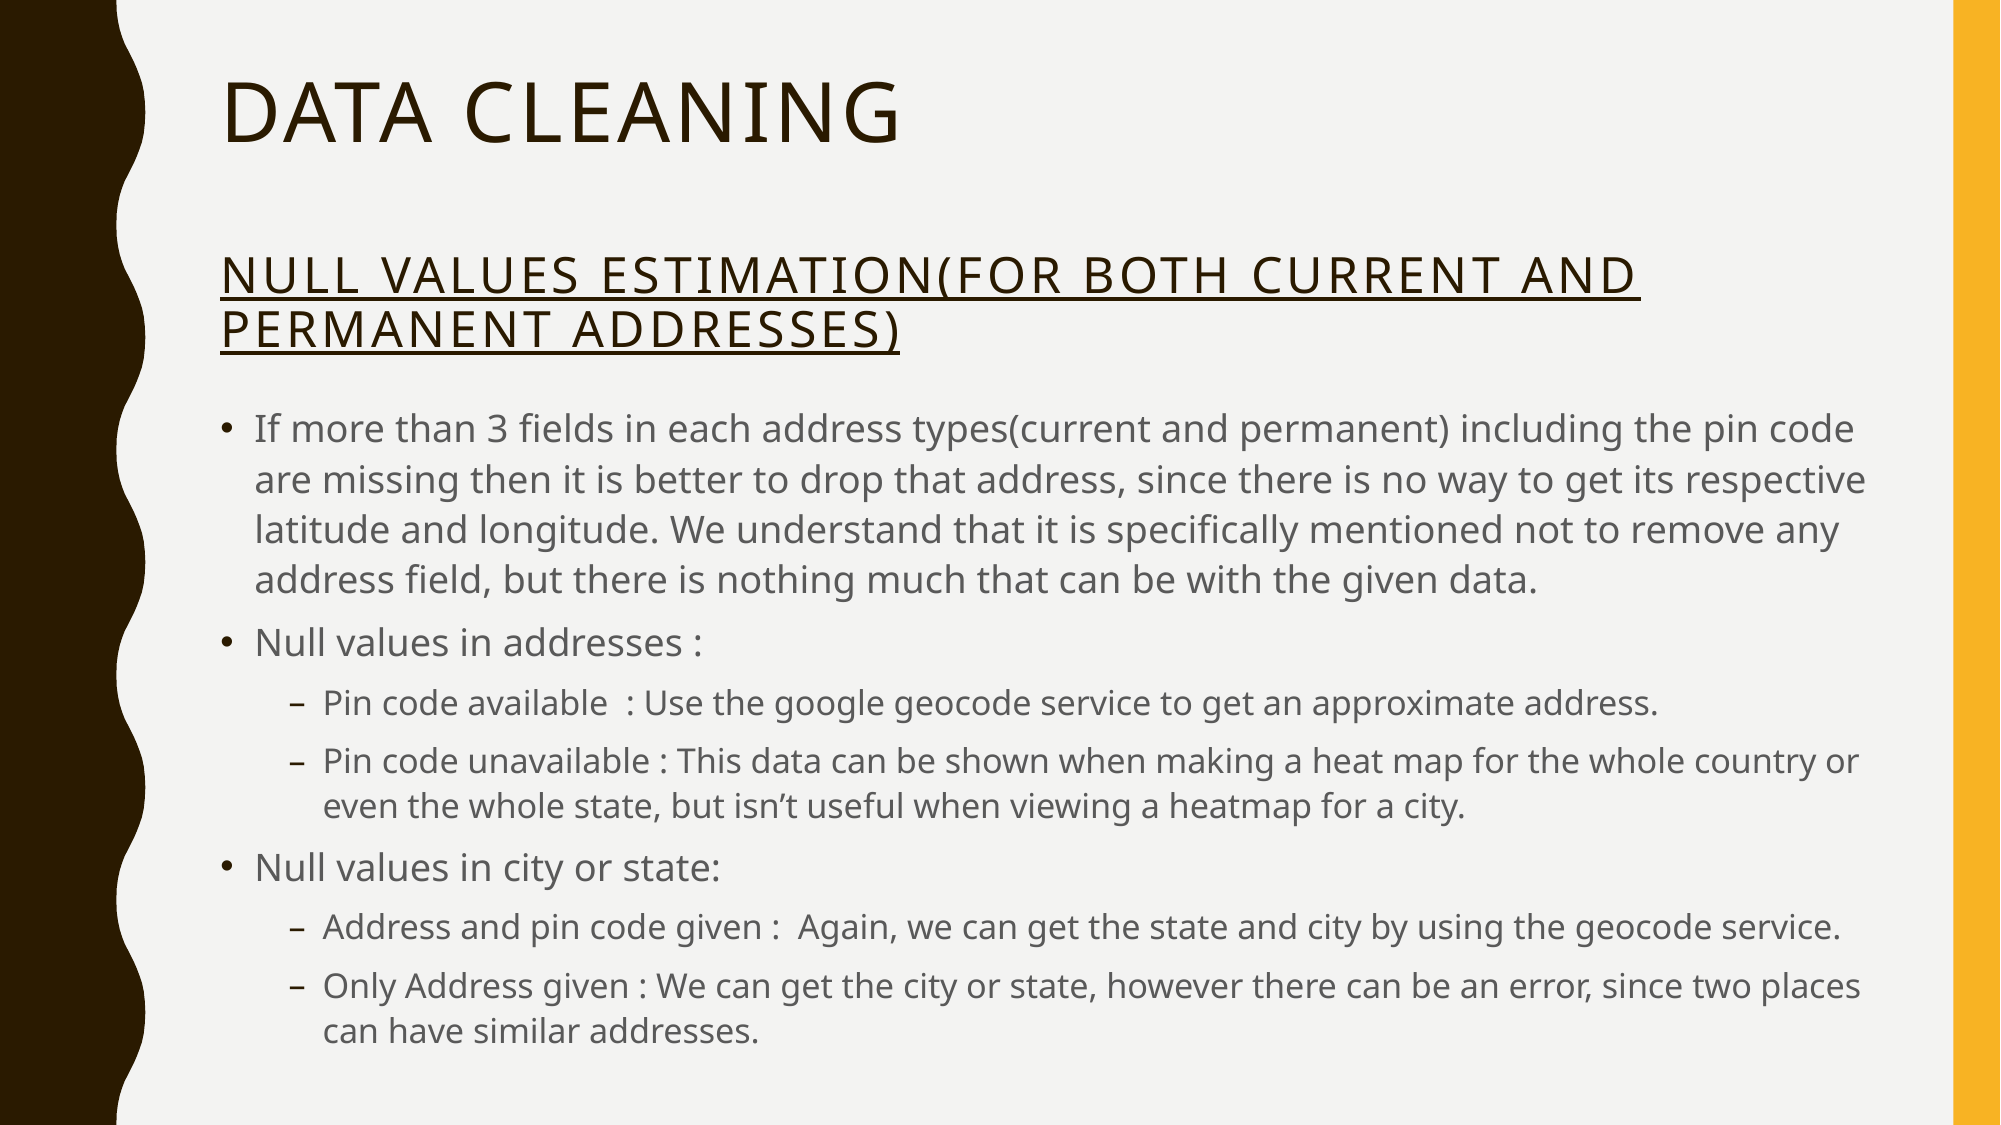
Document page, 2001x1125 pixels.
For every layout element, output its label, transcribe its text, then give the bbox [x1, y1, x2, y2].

title Data Cleaning Null values estimation(for both current and permanent addresses) [205, 62, 1875, 392]
list If more than 3 fields in each address types(current and permanent) including the pin code are missing then it is better to drop that address, since there is no way to get its respective latitude and longitude. We understand that it is specifically mentioned not to remove any address field, but there is nothing much that can be with the given data. Null values in addresses : Pin code available : Use the google geocode service to get an approximate address. Pin code unavailable : This data can be shown when making a heat map for the whole country or even the whole state, but isn’t useful when viewing a heatmap for a city. Null values in city or state: Address and pin code given : Again, we can get the state and city by using the geocode service. Only Address given : We can get the city or state, however there can be an error, since two places can have similar addresses. [205, 392, 1911, 1067]
